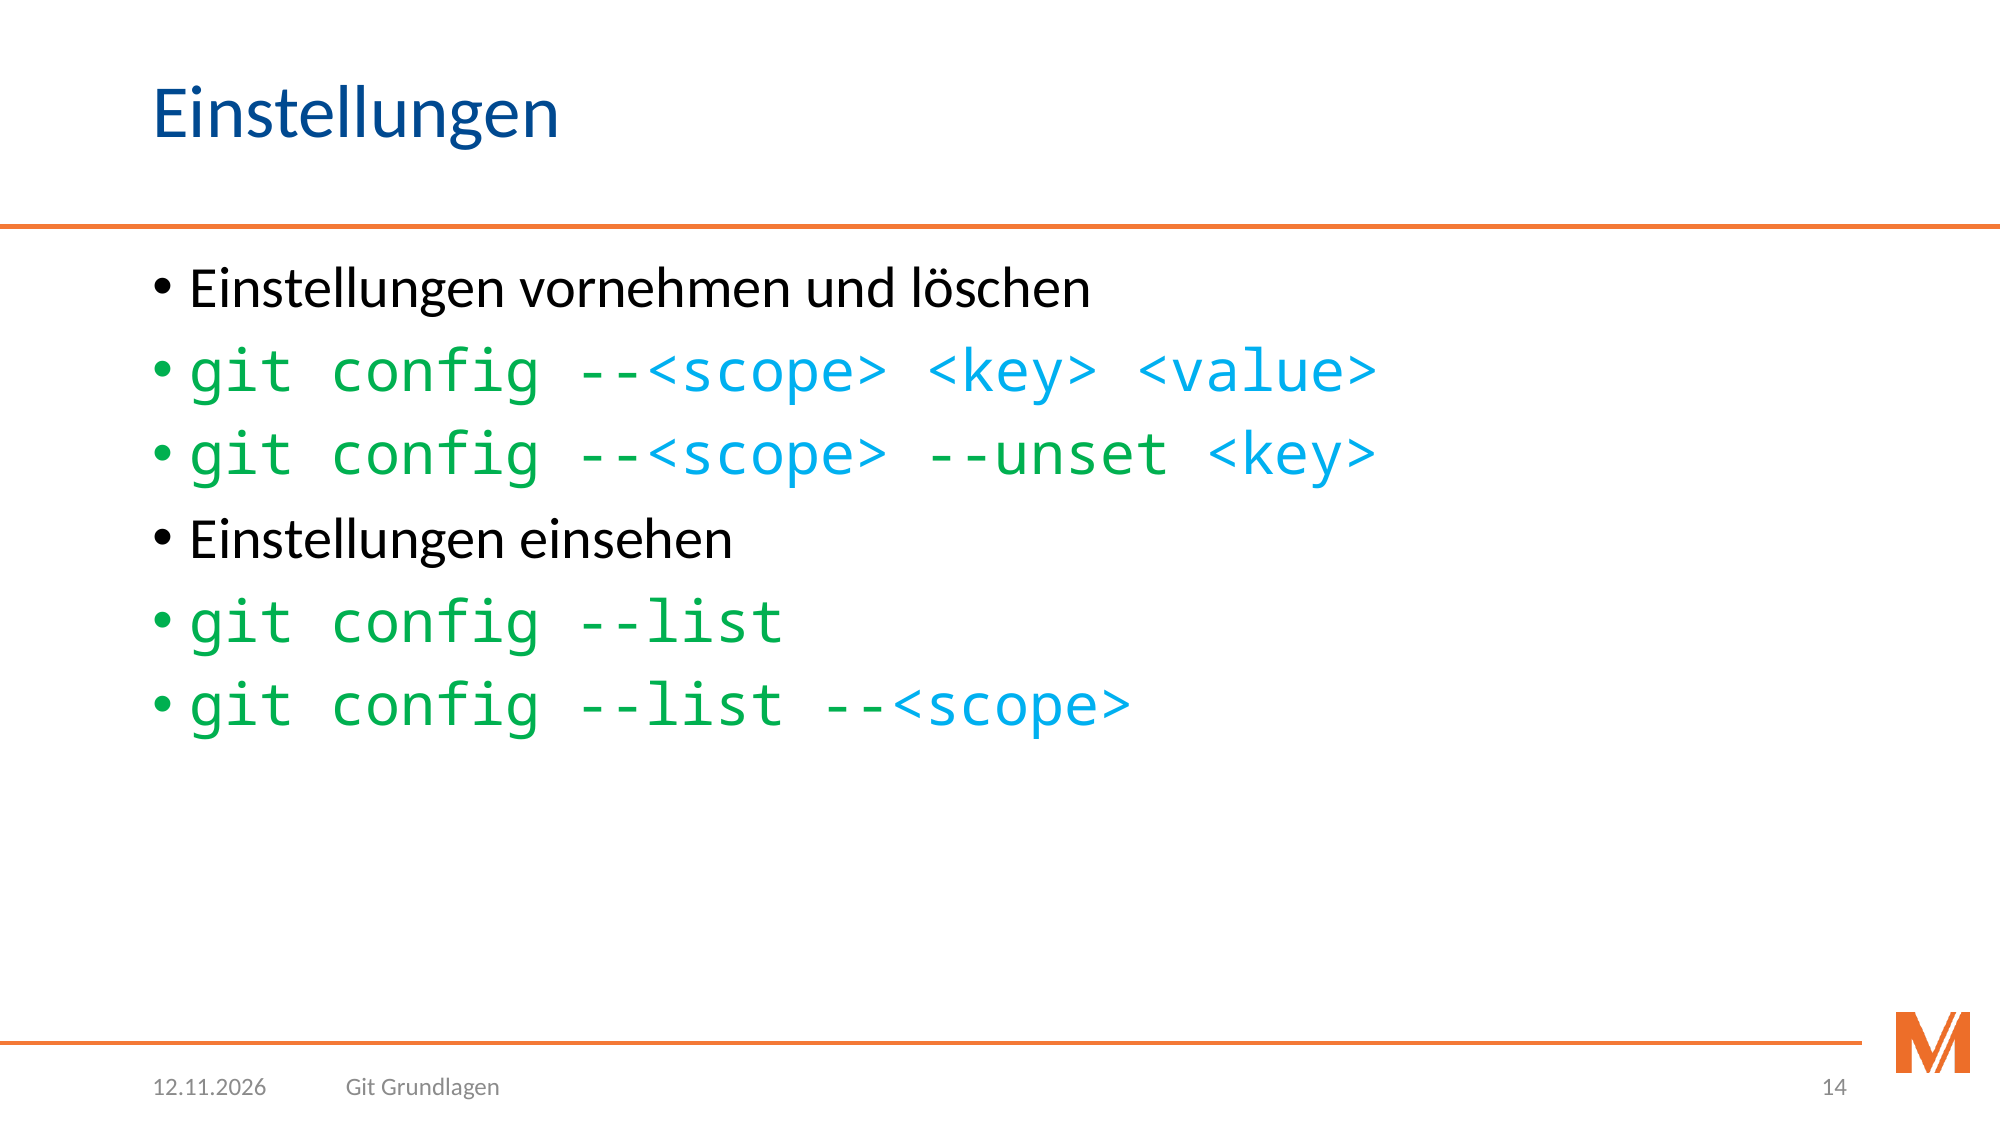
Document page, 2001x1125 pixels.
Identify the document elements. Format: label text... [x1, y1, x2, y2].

slide_number 14 [1743, 1055, 1863, 1116]
picture [1896, 1012, 1970, 1073]
list Einstellungen vornehmen und löschen git config --<scope> <key> <value> git config --<scope> --unset <key> Einstellungen einsehen git config --list git config --list --<scope> [137, 249, 1863, 1012]
title Einstellungen [137, 24, 1863, 203]
footer Git Grundlagen [330, 1055, 1721, 1116]
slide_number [137, 1055, 313, 1116]
